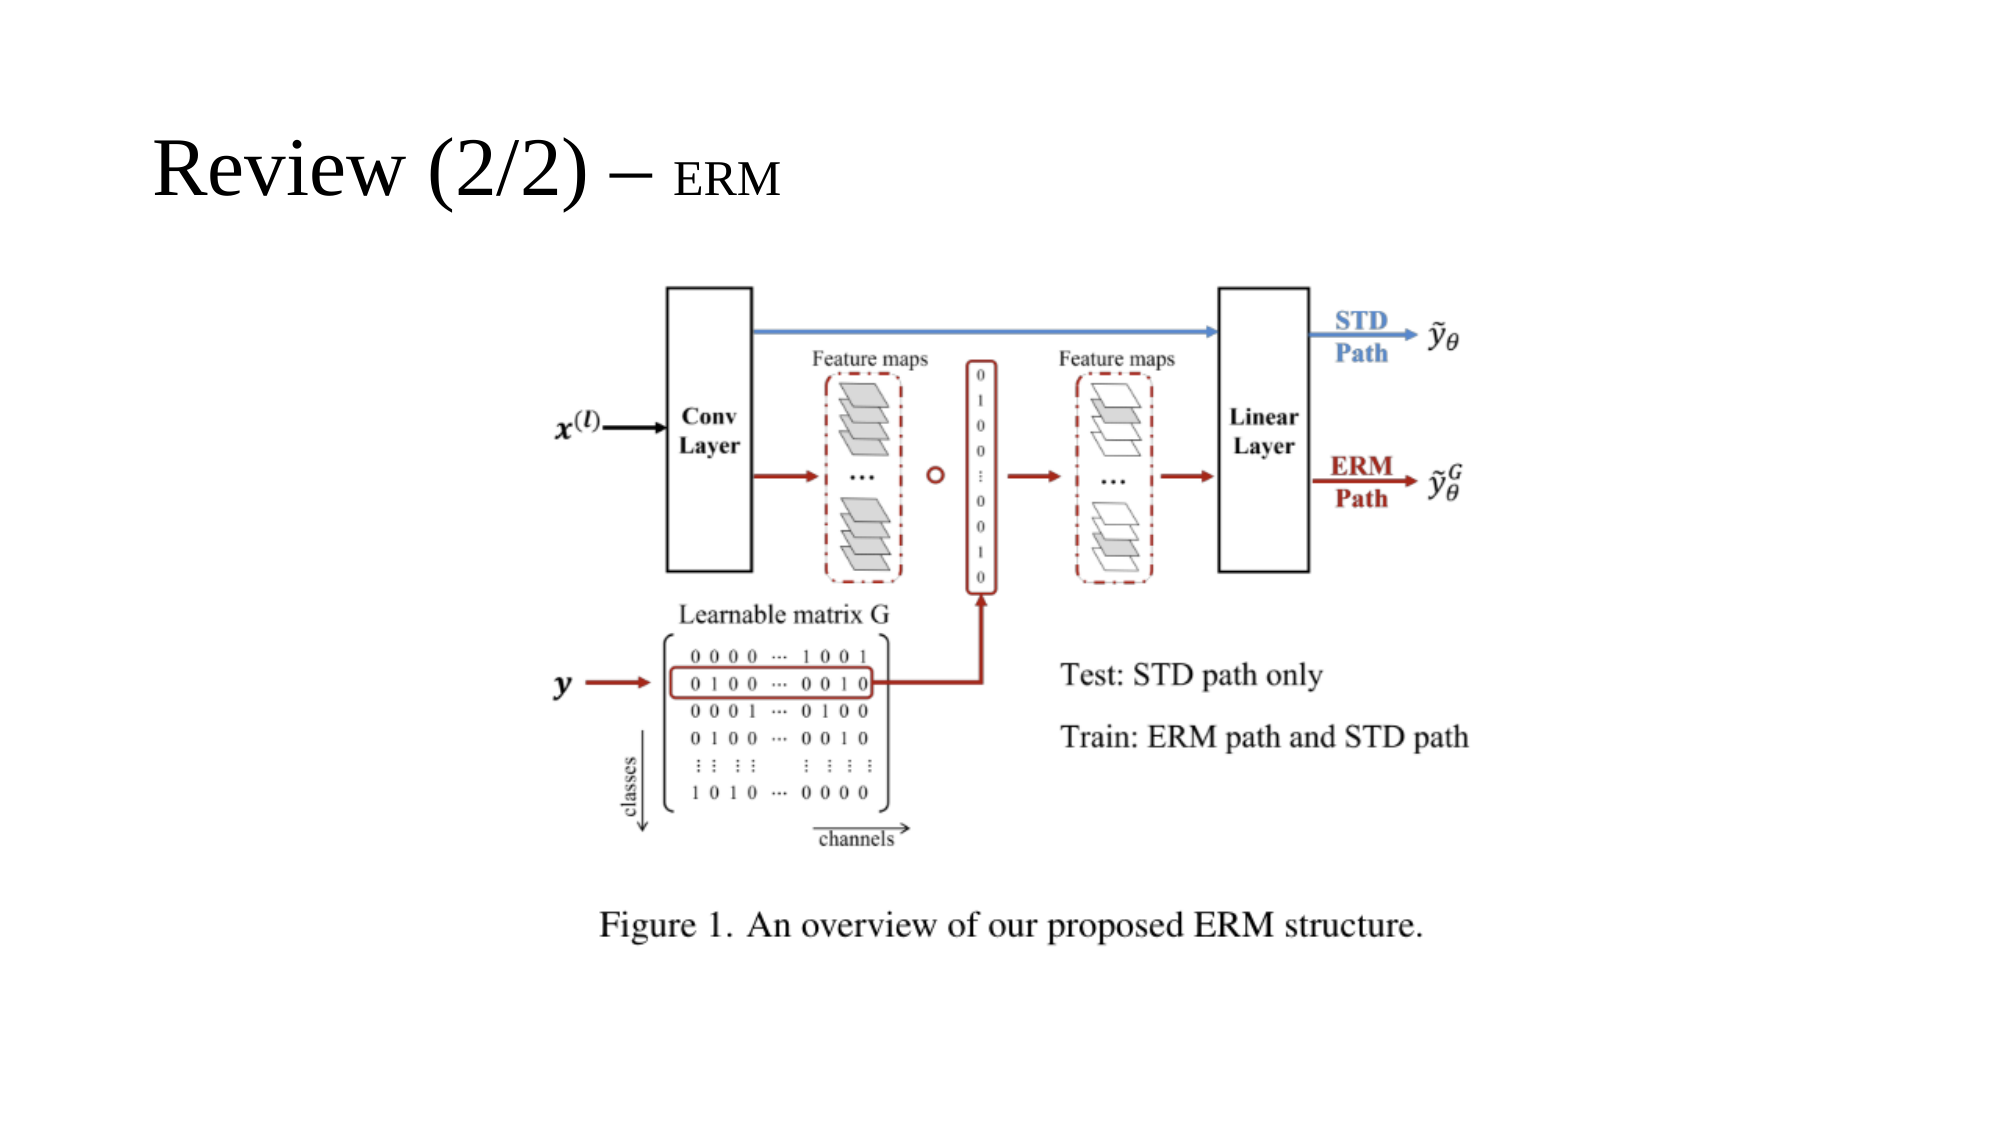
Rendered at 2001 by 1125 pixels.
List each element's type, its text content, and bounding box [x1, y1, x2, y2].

title Review (2/2) – ERM [137, 59, 1863, 278]
picture [522, 276, 1521, 952]
